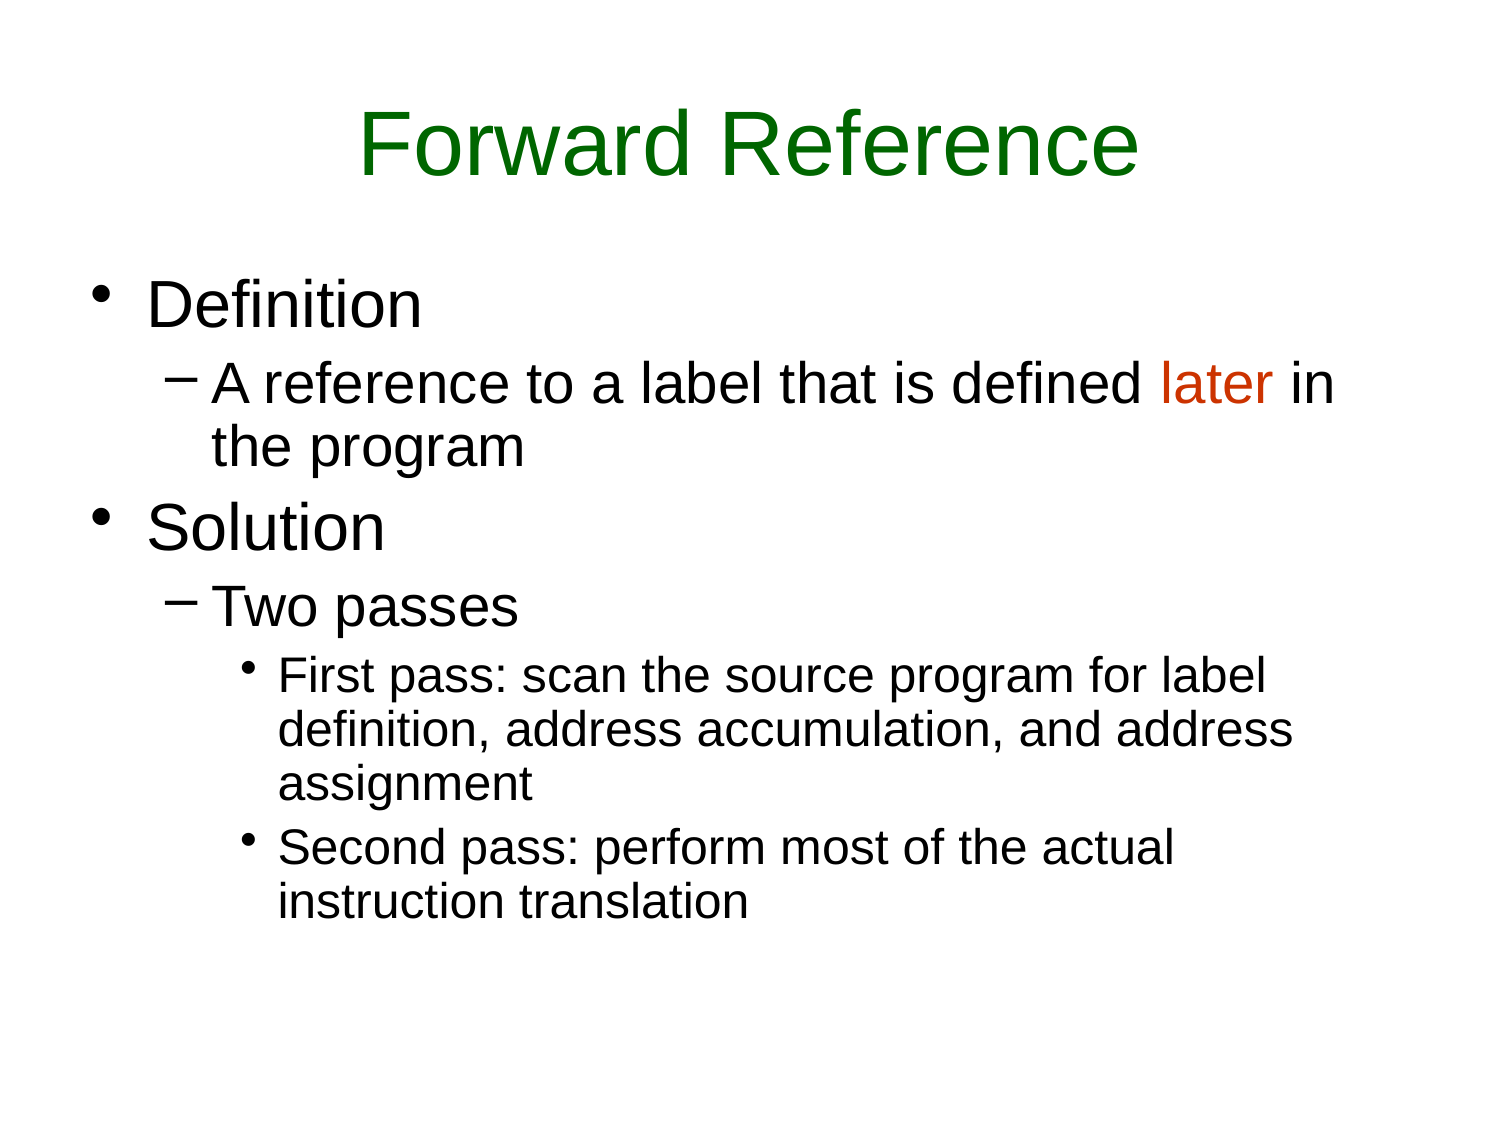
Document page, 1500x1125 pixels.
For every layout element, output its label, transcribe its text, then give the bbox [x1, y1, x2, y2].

list Definition A reference to a label that is defined later in the program Solution Two passes First pass: scan the source program for label definition, address accumulation, and address assignment Second pass: perform most of the actual instruction translation [74, 262, 1426, 1006]
title Forward Reference [74, 44, 1426, 233]
